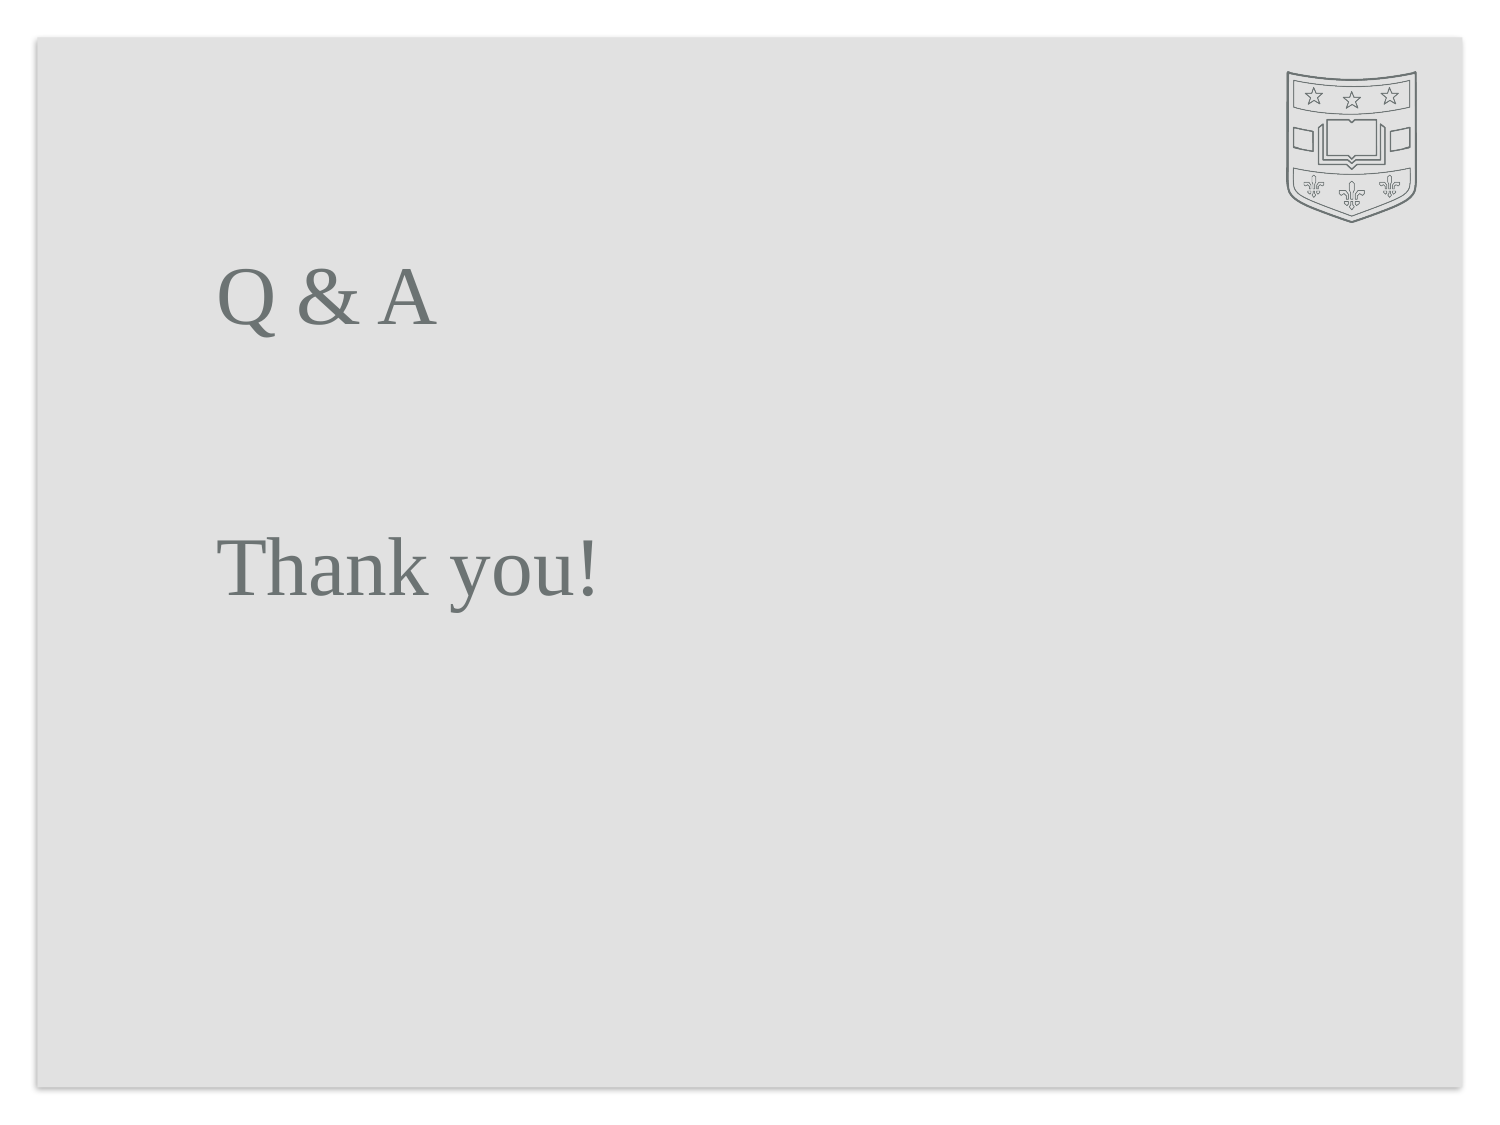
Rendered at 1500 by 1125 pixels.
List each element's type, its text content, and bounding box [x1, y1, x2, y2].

text_box Thank you! [201, 504, 832, 620]
picture [1286, 71, 1417, 223]
text_box Q & A [201, 234, 788, 350]
